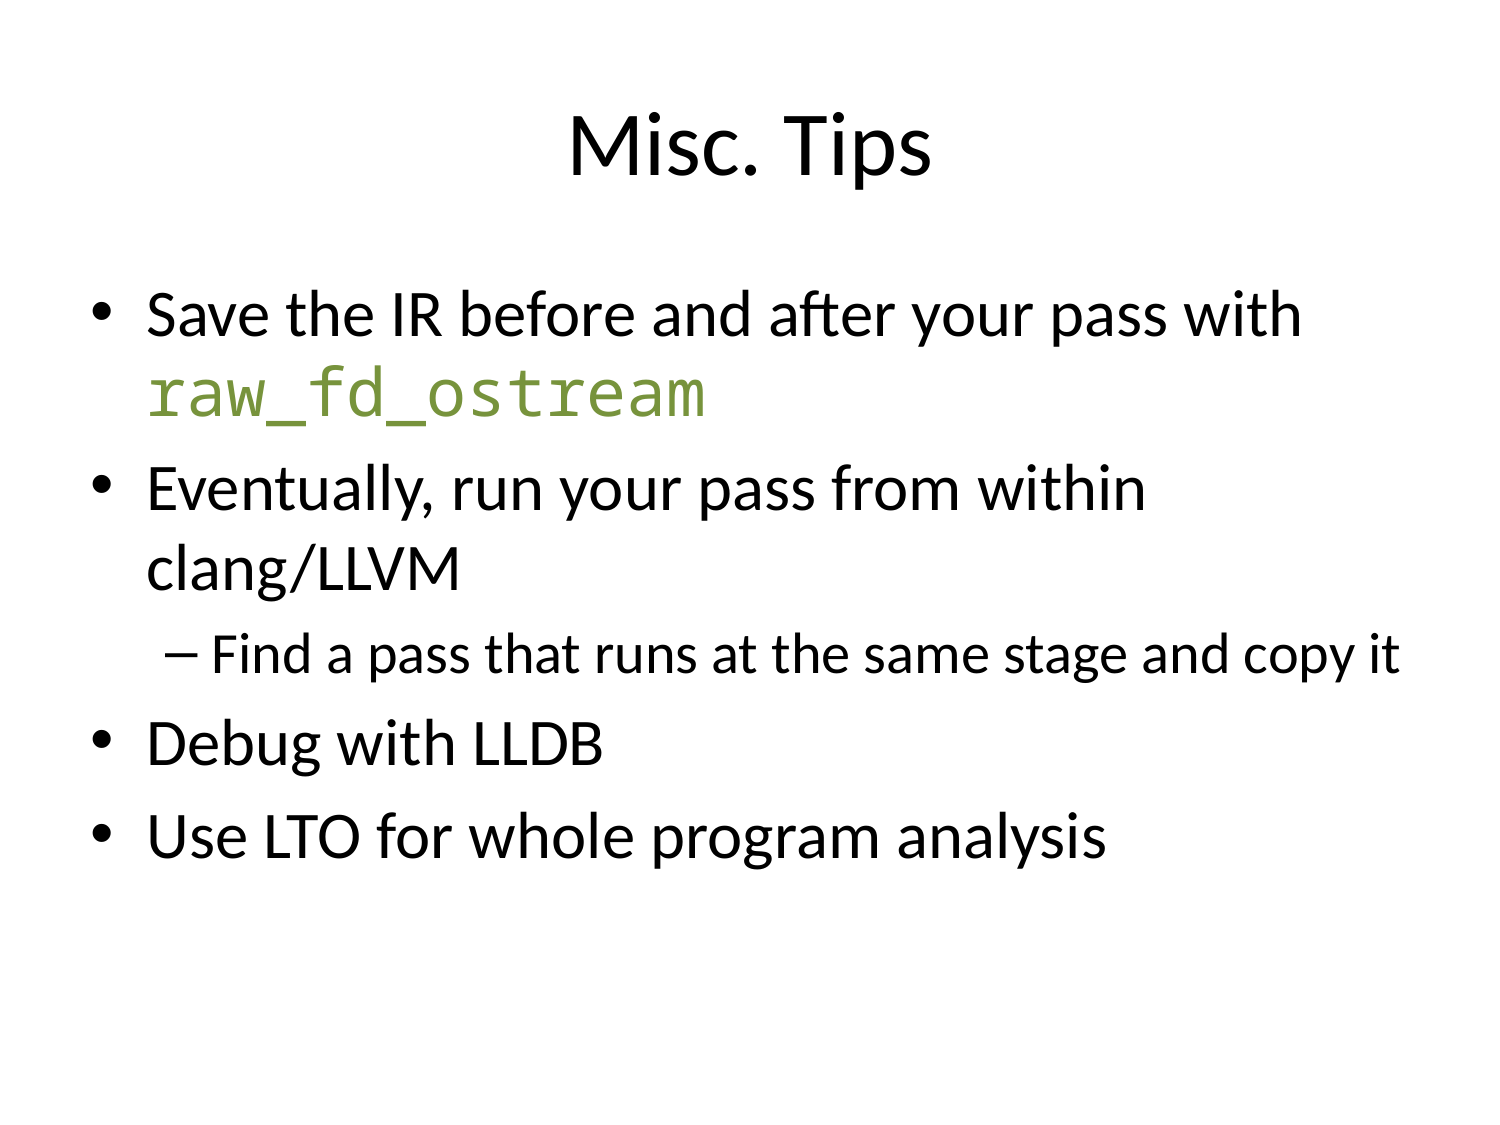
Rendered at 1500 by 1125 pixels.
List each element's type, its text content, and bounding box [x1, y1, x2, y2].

list Save the IR before and after your pass with raw_fd_ostream Eventually, run your pass from within clang/LLVM Find a pass that runs at the same stage and copy it Debug with LLDB Use LTO for whole program analysis [75, 262, 1425, 1005]
title Misc. Tips [75, 45, 1425, 233]
